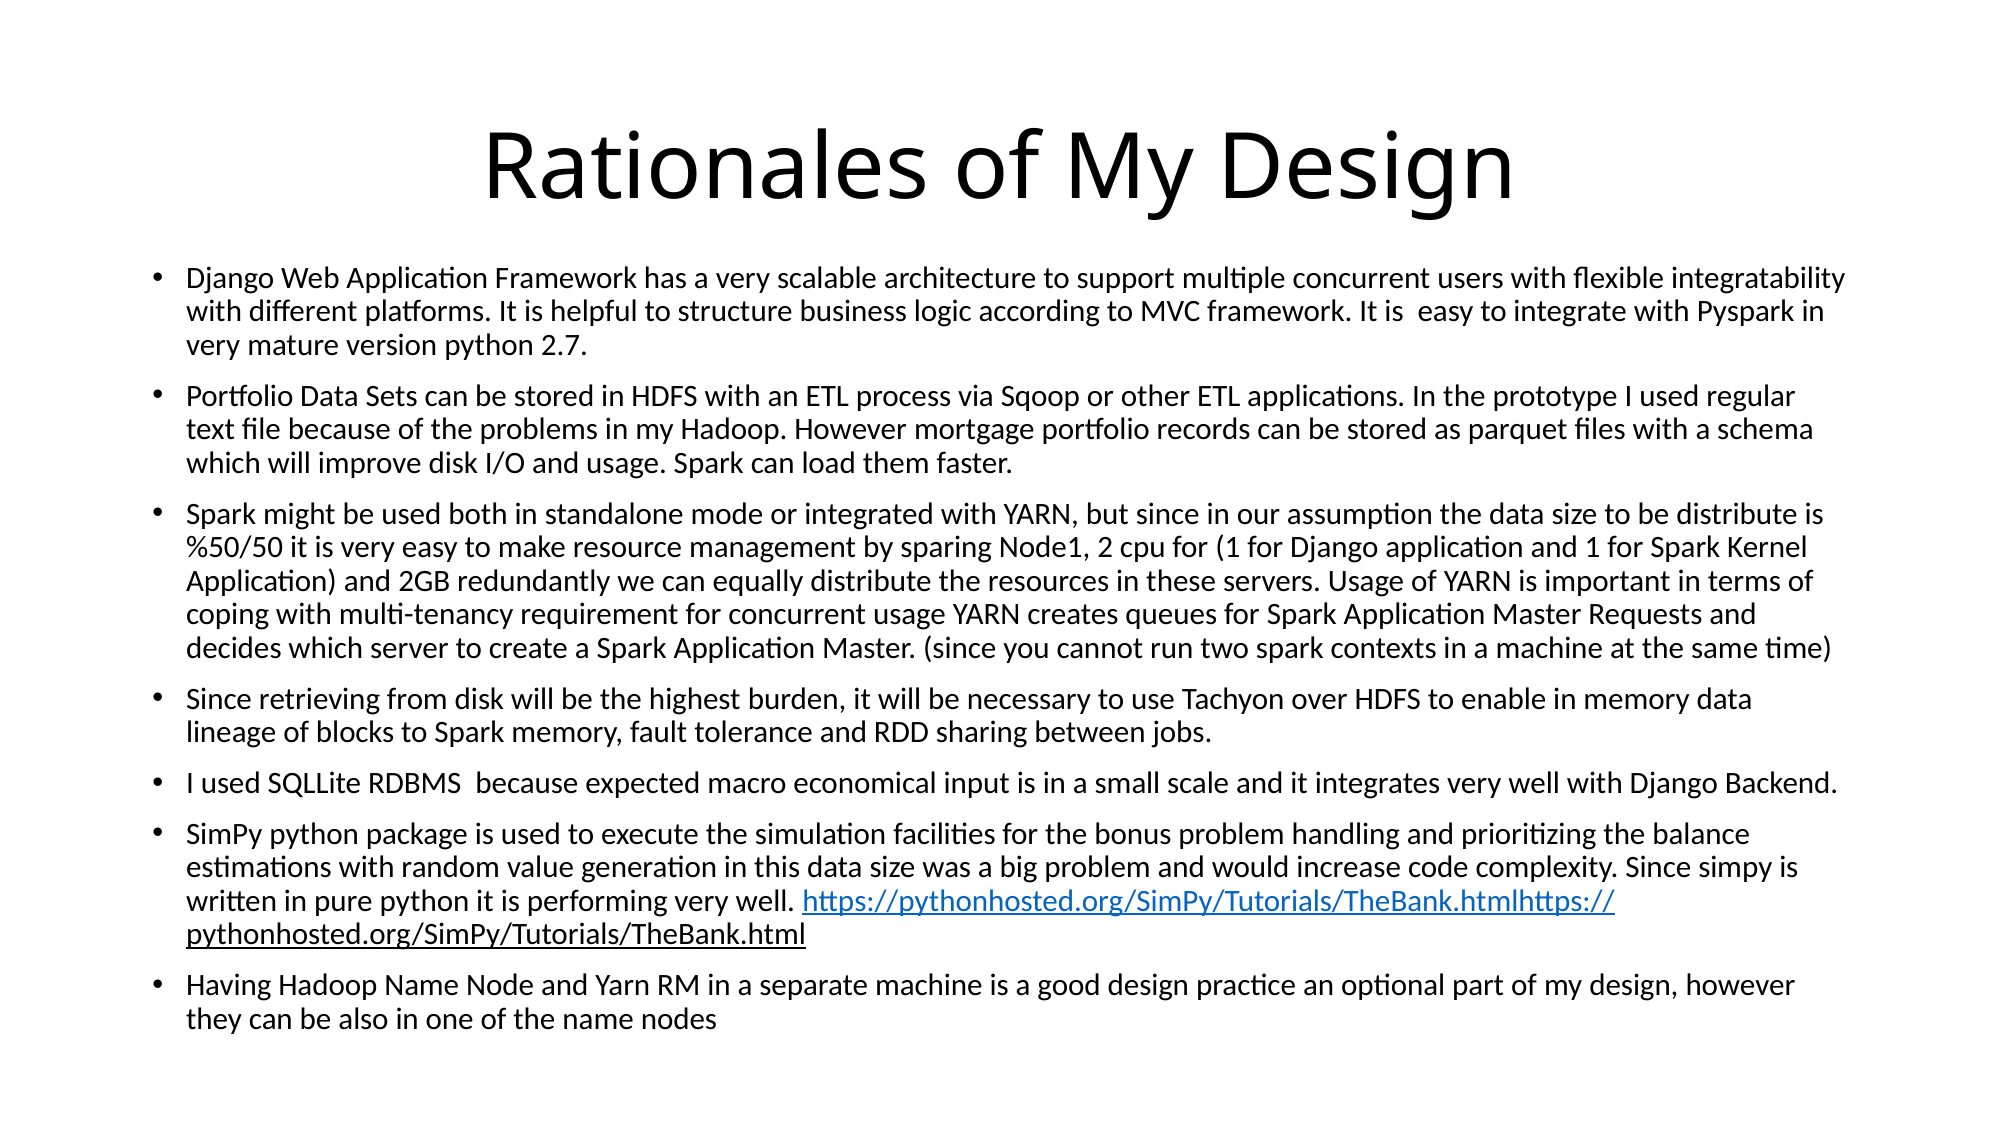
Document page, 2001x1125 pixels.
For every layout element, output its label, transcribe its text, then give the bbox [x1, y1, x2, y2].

title Rationales of My Design [137, 59, 1863, 254]
list Django Web Application Framework has a very scalable architecture to support multiple concurrent users with flexible integratability with different platforms. It is helpful to structure business logic according to MVC framework. It is easy to integrate with Pyspark in very mature version python 2.7. Portfolio Data Sets can be stored in HDFS with an ETL process via Sqoop or other ETL applications. In the prototype I used regular text file because of the problems in my Hadoop. However mortgage portfolio records can be stored as parquet files with a schema which will improve disk I/O and usage. Spark can load them faster. Spark might be used both in standalone mode or integrated with YARN, but since in our assumption the data size to be distribute is %50/50 it is very easy to make resource management by sparing Node1, 2 cpu for (1 for Django application and 1 for Spark Kernel Application) and 2GB redundantly we can equally distribute the resources in these servers. Usage of YARN is important in terms of coping with multi-tenancy requirement for concurrent usage YARN creates queues for Spark Application Master Requests and decides which server to create a Spark Application Master. (since you cannot run two spark contexts in a machine at the same time) Since retrieving from disk will be the highest burden, it will be necessary to use Tachyon over HDFS to enable in memory data lineage of blocks to Spark memory, fault tolerance and RDD sharing between jobs. I used SQLLite RDBMS because expected macro economical input is in a small scale and it integrates very well with Django Backend. SimPy python package is used to execute the simulation facilities for the bonus problem handling and prioritizing the balance estimations with random value generation in this data size was a big problem and would increase code complexity. Since simpy is written in pure python it is performing very well. https://pythonhosted.org/SimPy/Tutorials/TheBank.htmlhttps://pythonhosted.org/SimPy/Tutorials/TheBank.html Having Hadoop Name Node and Yarn RM in a separate machine is a good design practice an optional part of my design, however they can be also in one of the name nodes [137, 254, 1863, 1053]
